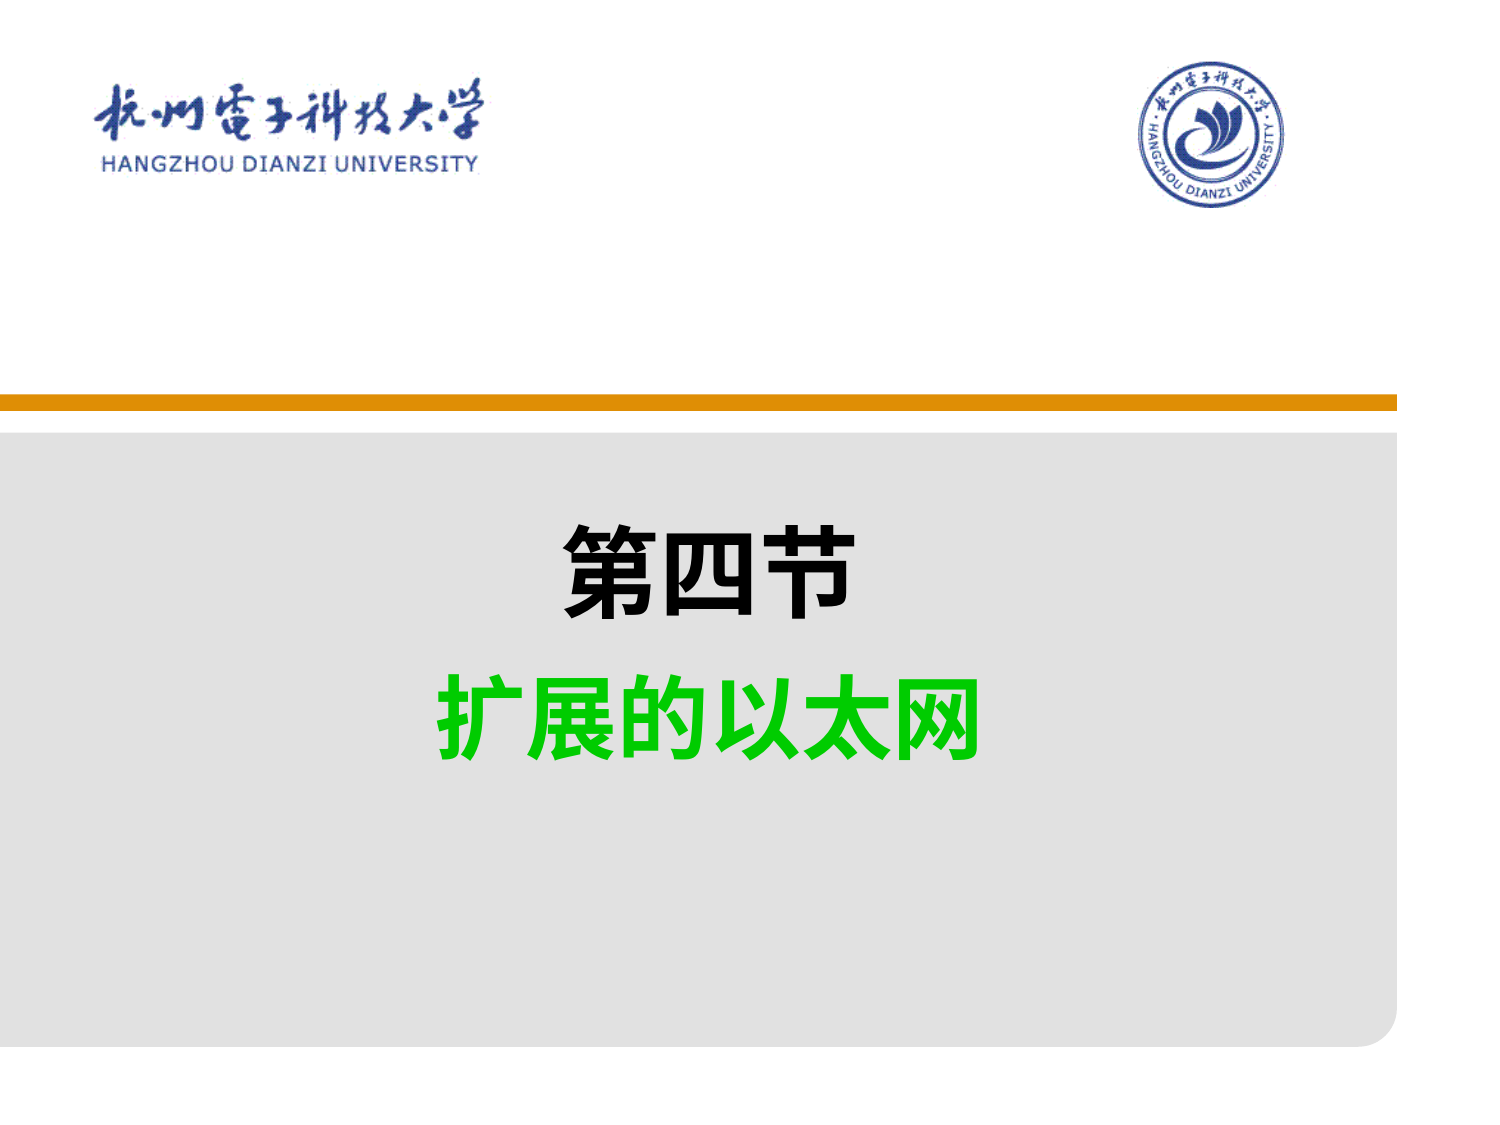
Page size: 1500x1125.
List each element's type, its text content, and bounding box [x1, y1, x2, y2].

picture [71, 50, 521, 206]
title 第四节 扩展的以太网 [29, 503, 1377, 906]
picture [1137, 58, 1298, 208]
